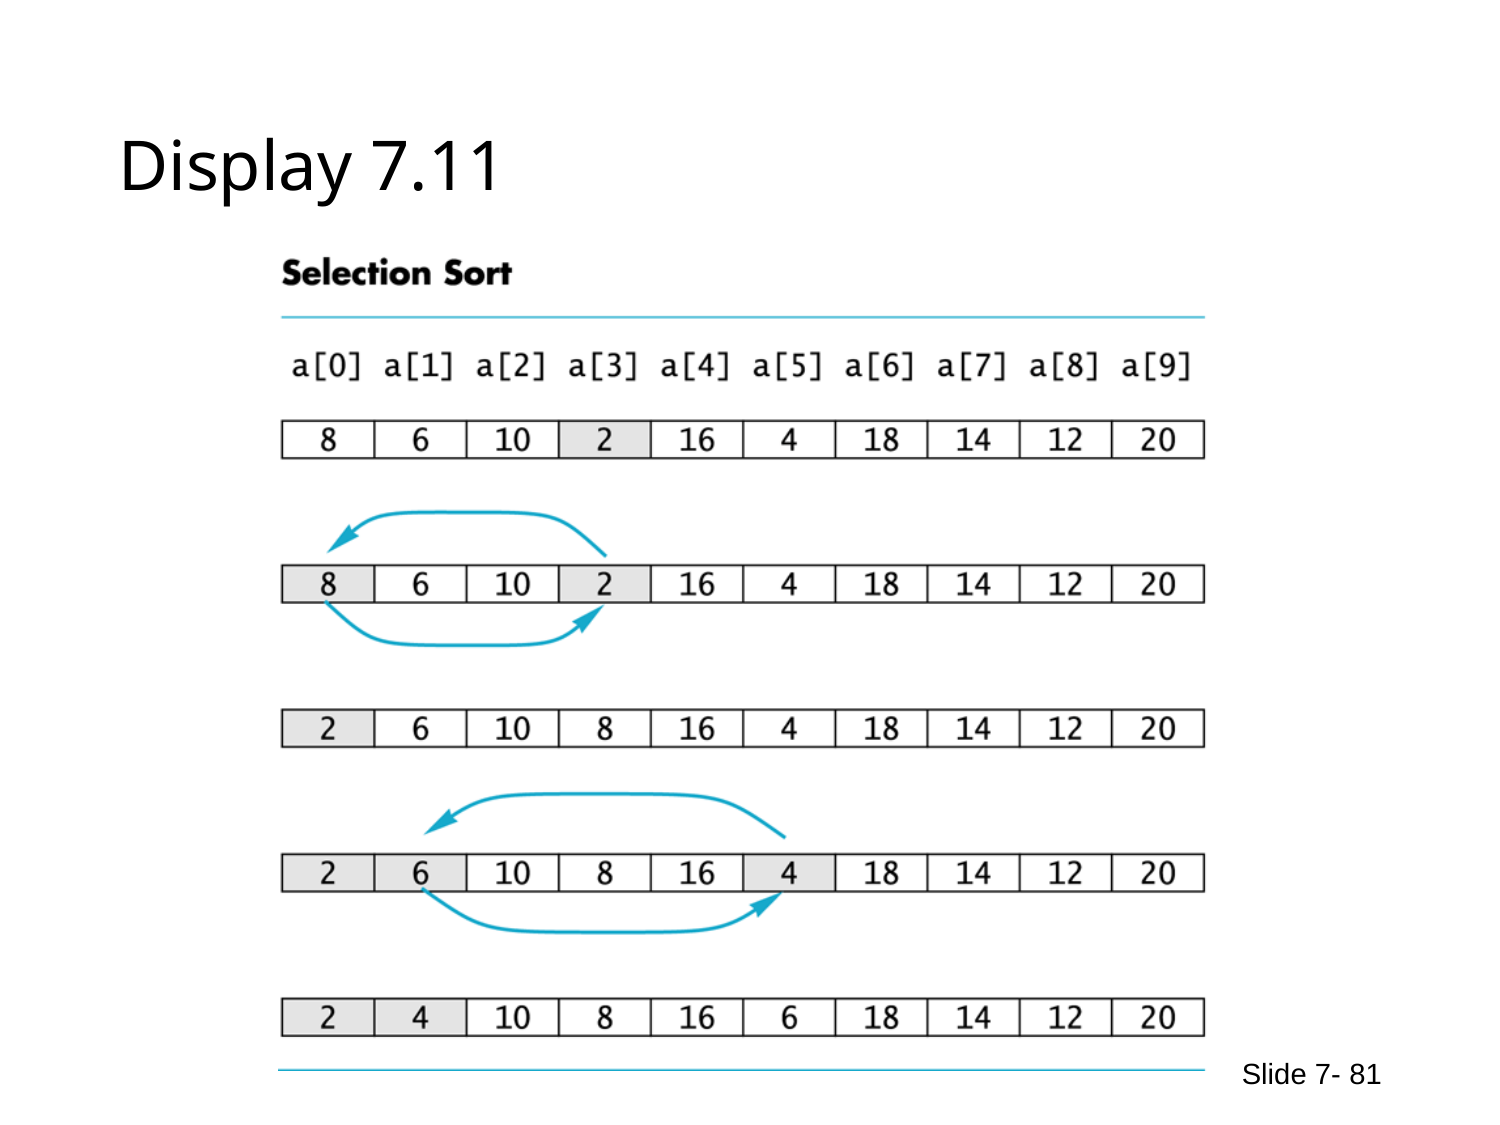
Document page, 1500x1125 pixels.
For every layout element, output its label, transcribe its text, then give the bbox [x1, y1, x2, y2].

slide_number Slide 7- 81 [1059, 1042, 1397, 1103]
title Display 7.11 [103, 59, 1397, 278]
picture [278, 252, 1213, 1071]
